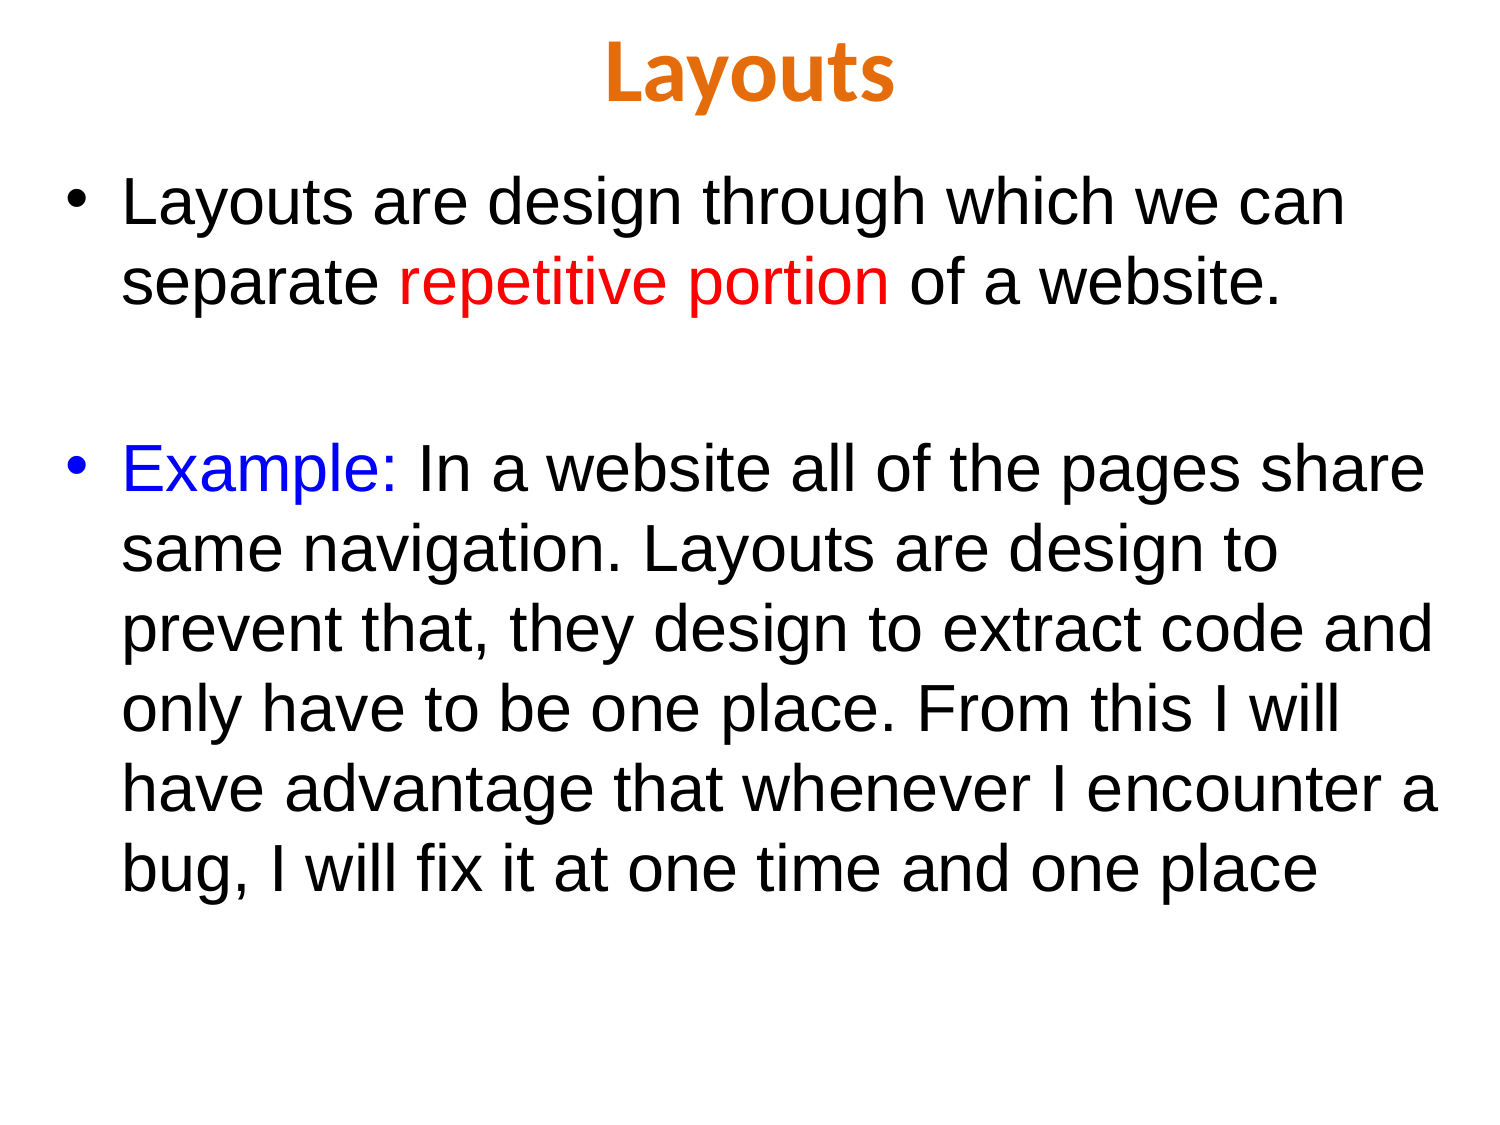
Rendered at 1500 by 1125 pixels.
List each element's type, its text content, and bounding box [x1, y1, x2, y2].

list Layouts are design through which we can separate repetitive portion of a website. Example: In a website all of the pages share same navigation. Layouts are design to prevent that, they design to extract code and only have to be one place. From this I will have advantage that whenever I encounter a bug, I will fix it at one time and one place [50, 149, 1475, 1005]
title Layouts [0, 12, 1500, 118]
